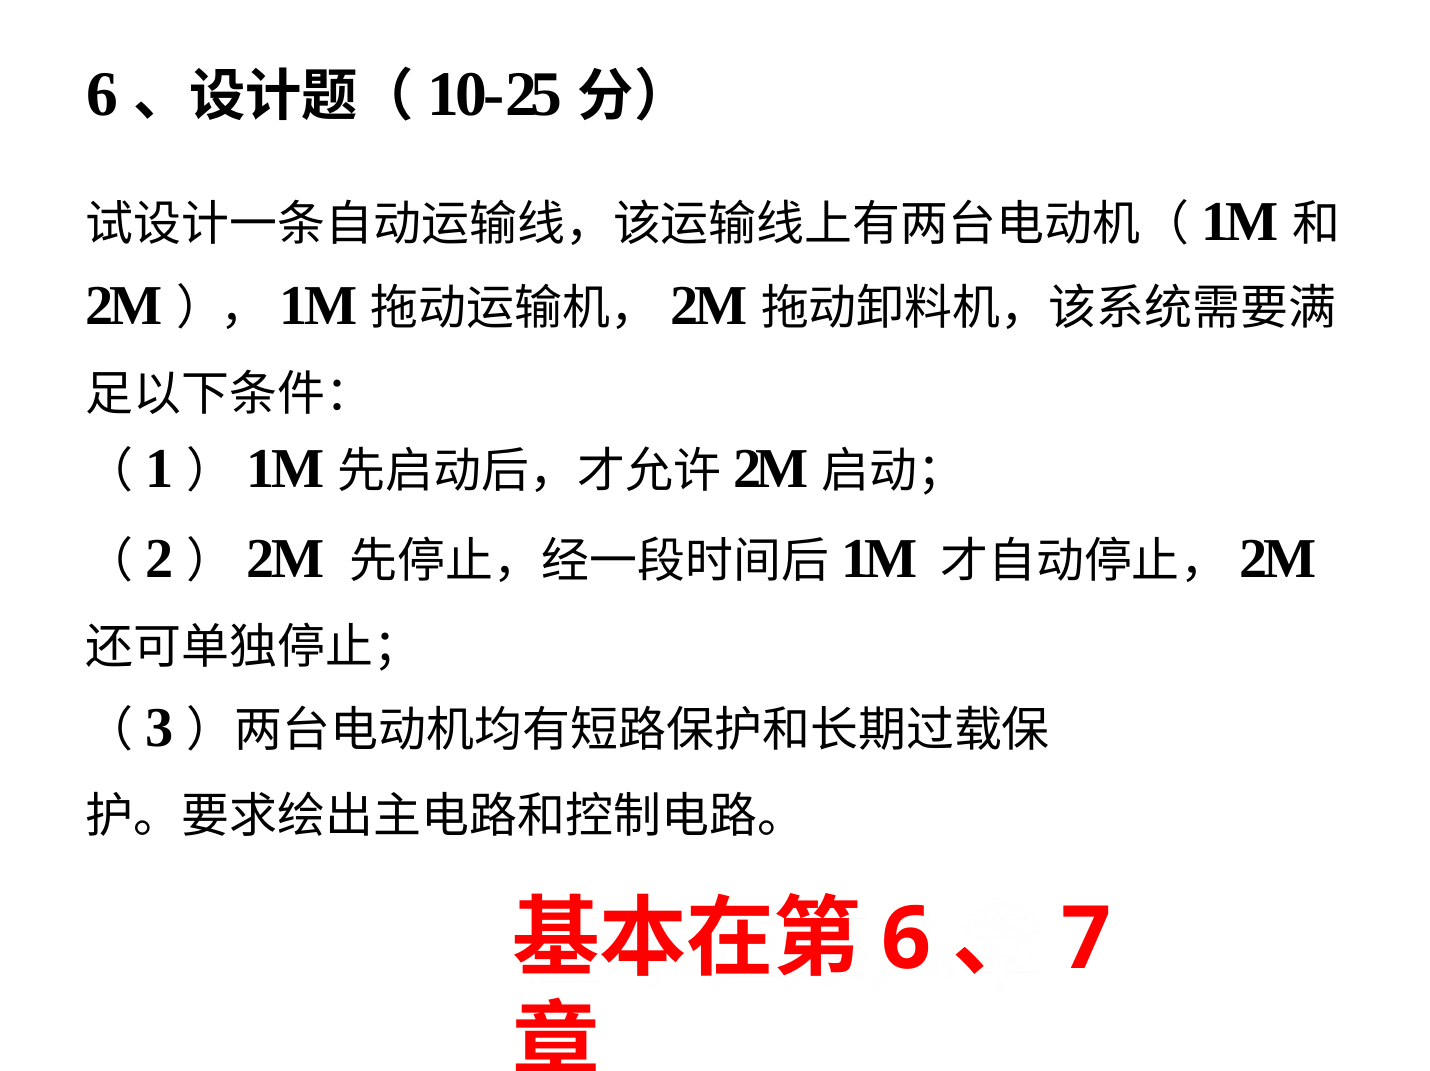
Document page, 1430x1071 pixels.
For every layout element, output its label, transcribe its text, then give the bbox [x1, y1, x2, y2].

picture [512, 891, 1051, 993]
text_box 试设计一条自动运输线，该运输线上有两台电动机（1M和 2M），1M拖动运输机，2M拖动卸料机，该系统需要满足以下条件： （1）1M先启动后，才允许2M启动； （2）2M 先停止，经一段时间后1M 才自动停止，2M还可单独停止； （3）两台电动机均有短路保护和长期过载保护。要求绘出主电路和控制电路。 [83, 159, 1365, 842]
text_box 基本在第6、7章 [510, 879, 1190, 1071]
title 6、设计题（10-25分） [84, 49, 1011, 159]
